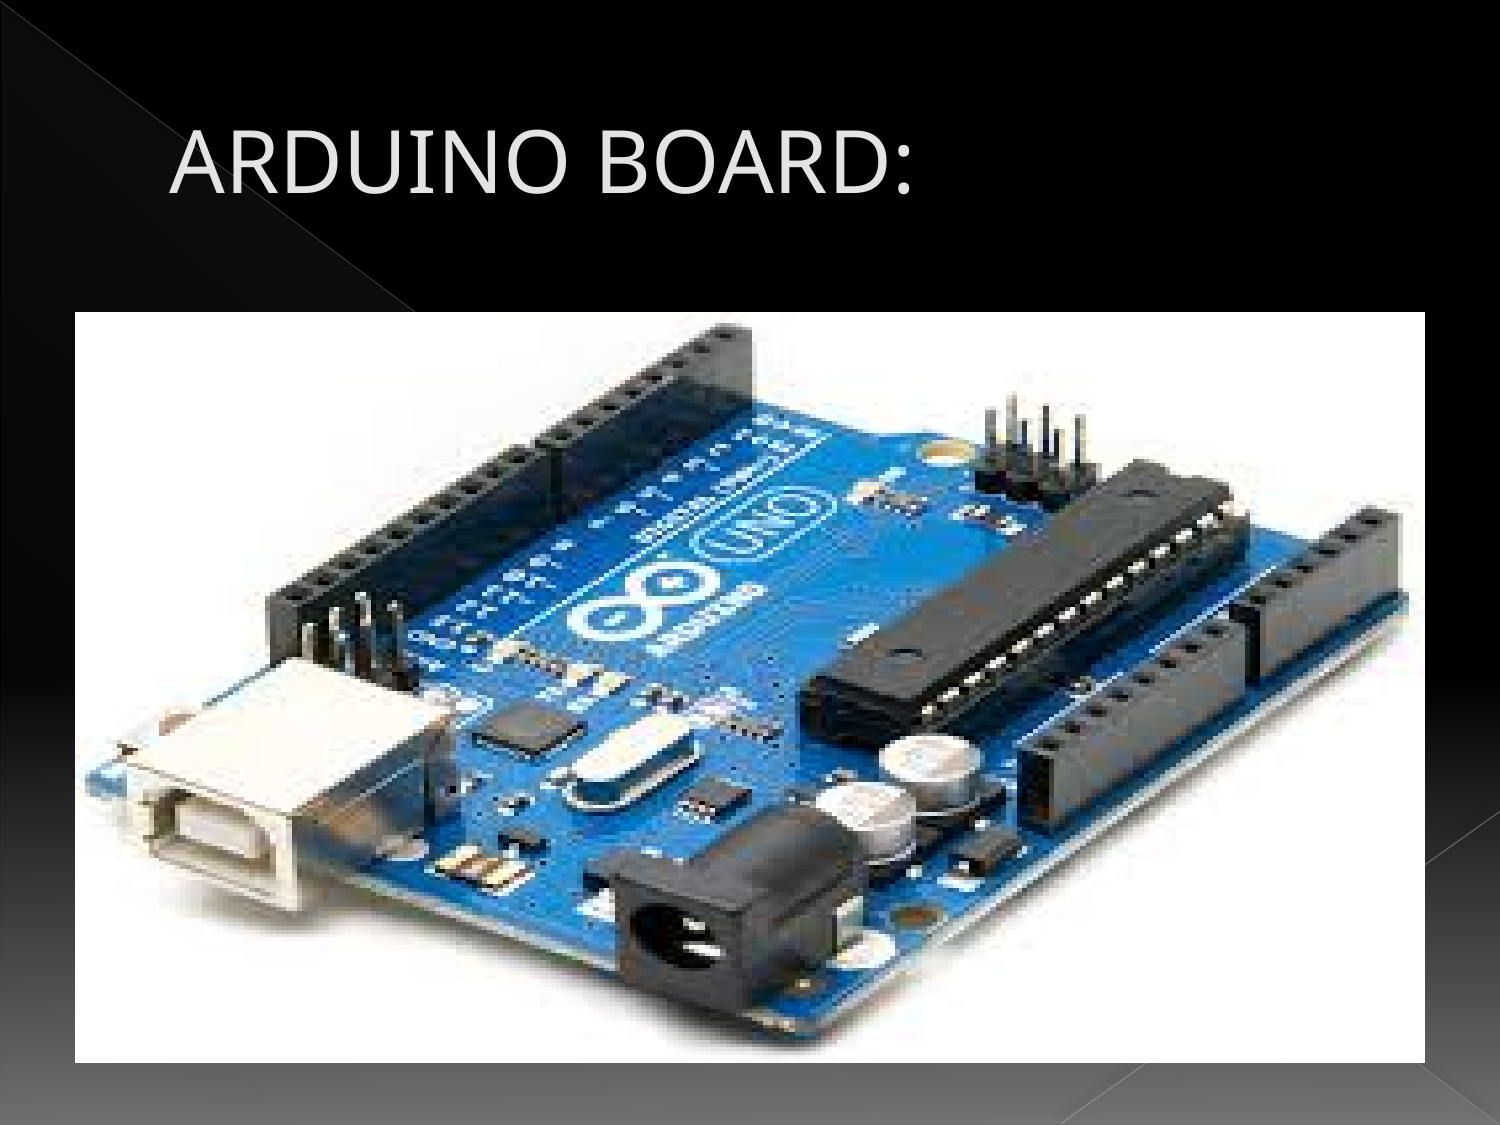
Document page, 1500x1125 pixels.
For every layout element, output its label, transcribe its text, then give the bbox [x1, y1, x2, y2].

picture [74, 312, 1426, 1063]
title ARDUINO BOARD: [75, 43, 1425, 274]
